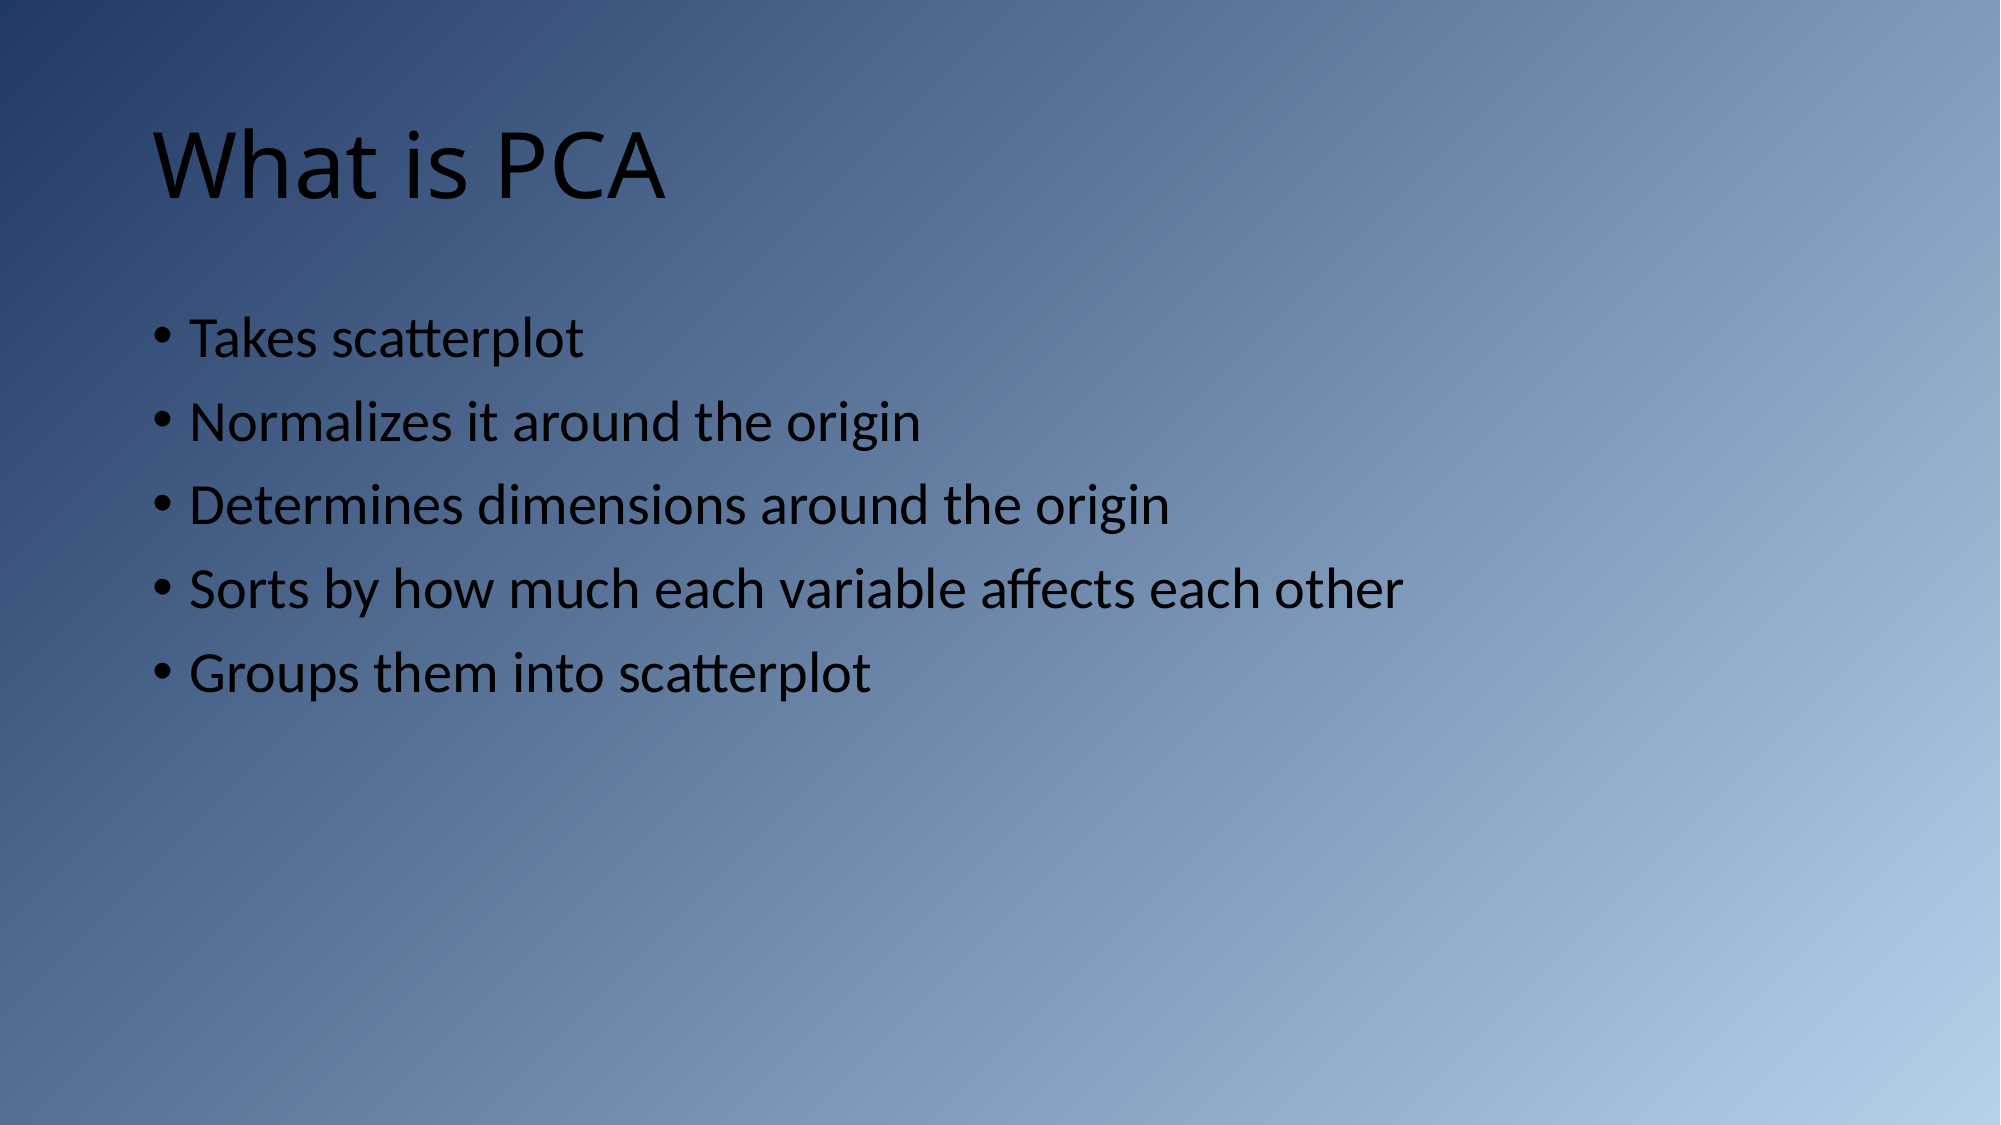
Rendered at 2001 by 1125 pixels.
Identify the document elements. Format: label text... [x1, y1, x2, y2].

list Takes scatterplot Normalizes it around the origin Determines dimensions around the origin Sorts by how much each variable affects each other Groups them into scatterplot [137, 299, 1863, 1014]
title What is PCA [137, 59, 1863, 278]
